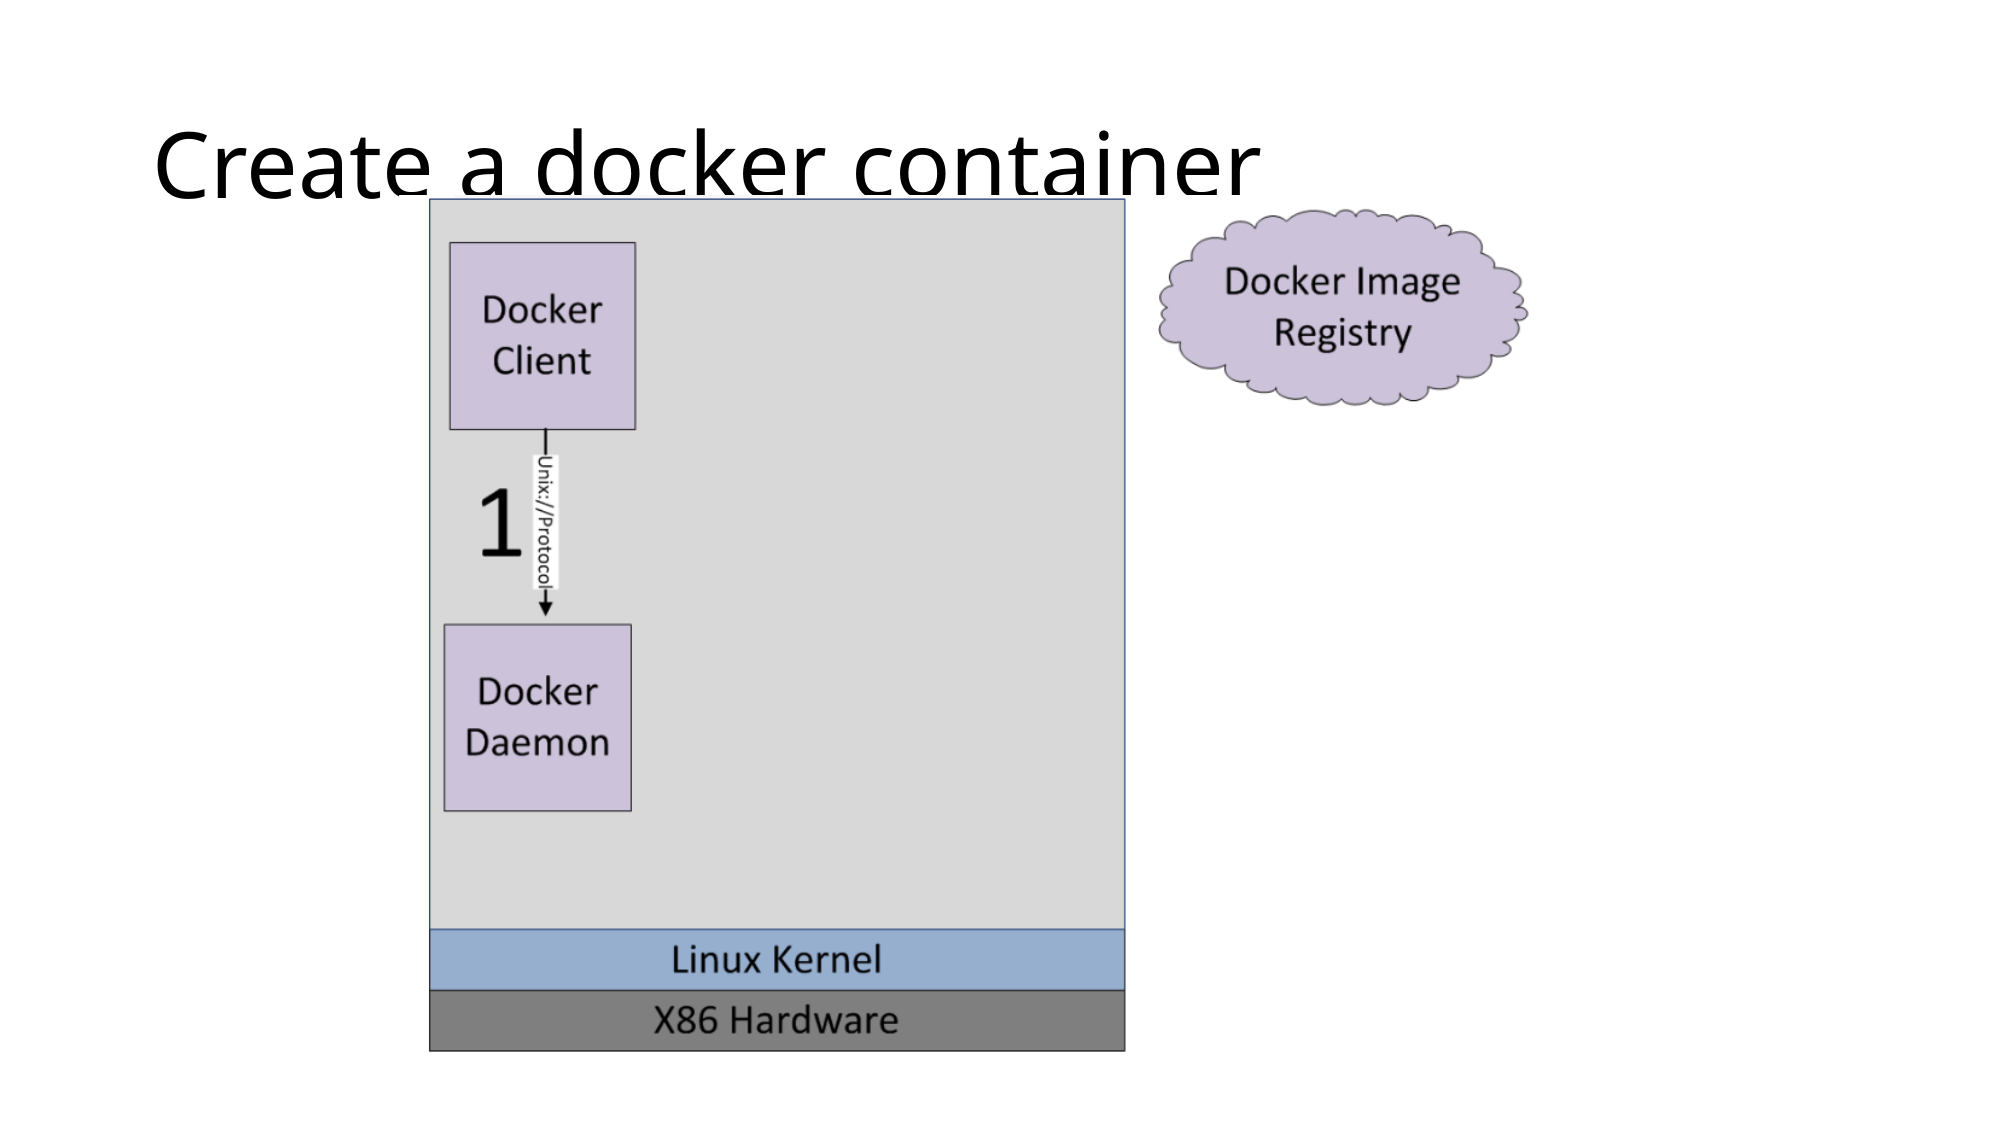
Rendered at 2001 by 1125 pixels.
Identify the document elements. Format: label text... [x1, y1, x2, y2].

title Create a docker container [137, 59, 1863, 278]
picture [399, 195, 1542, 1071]
